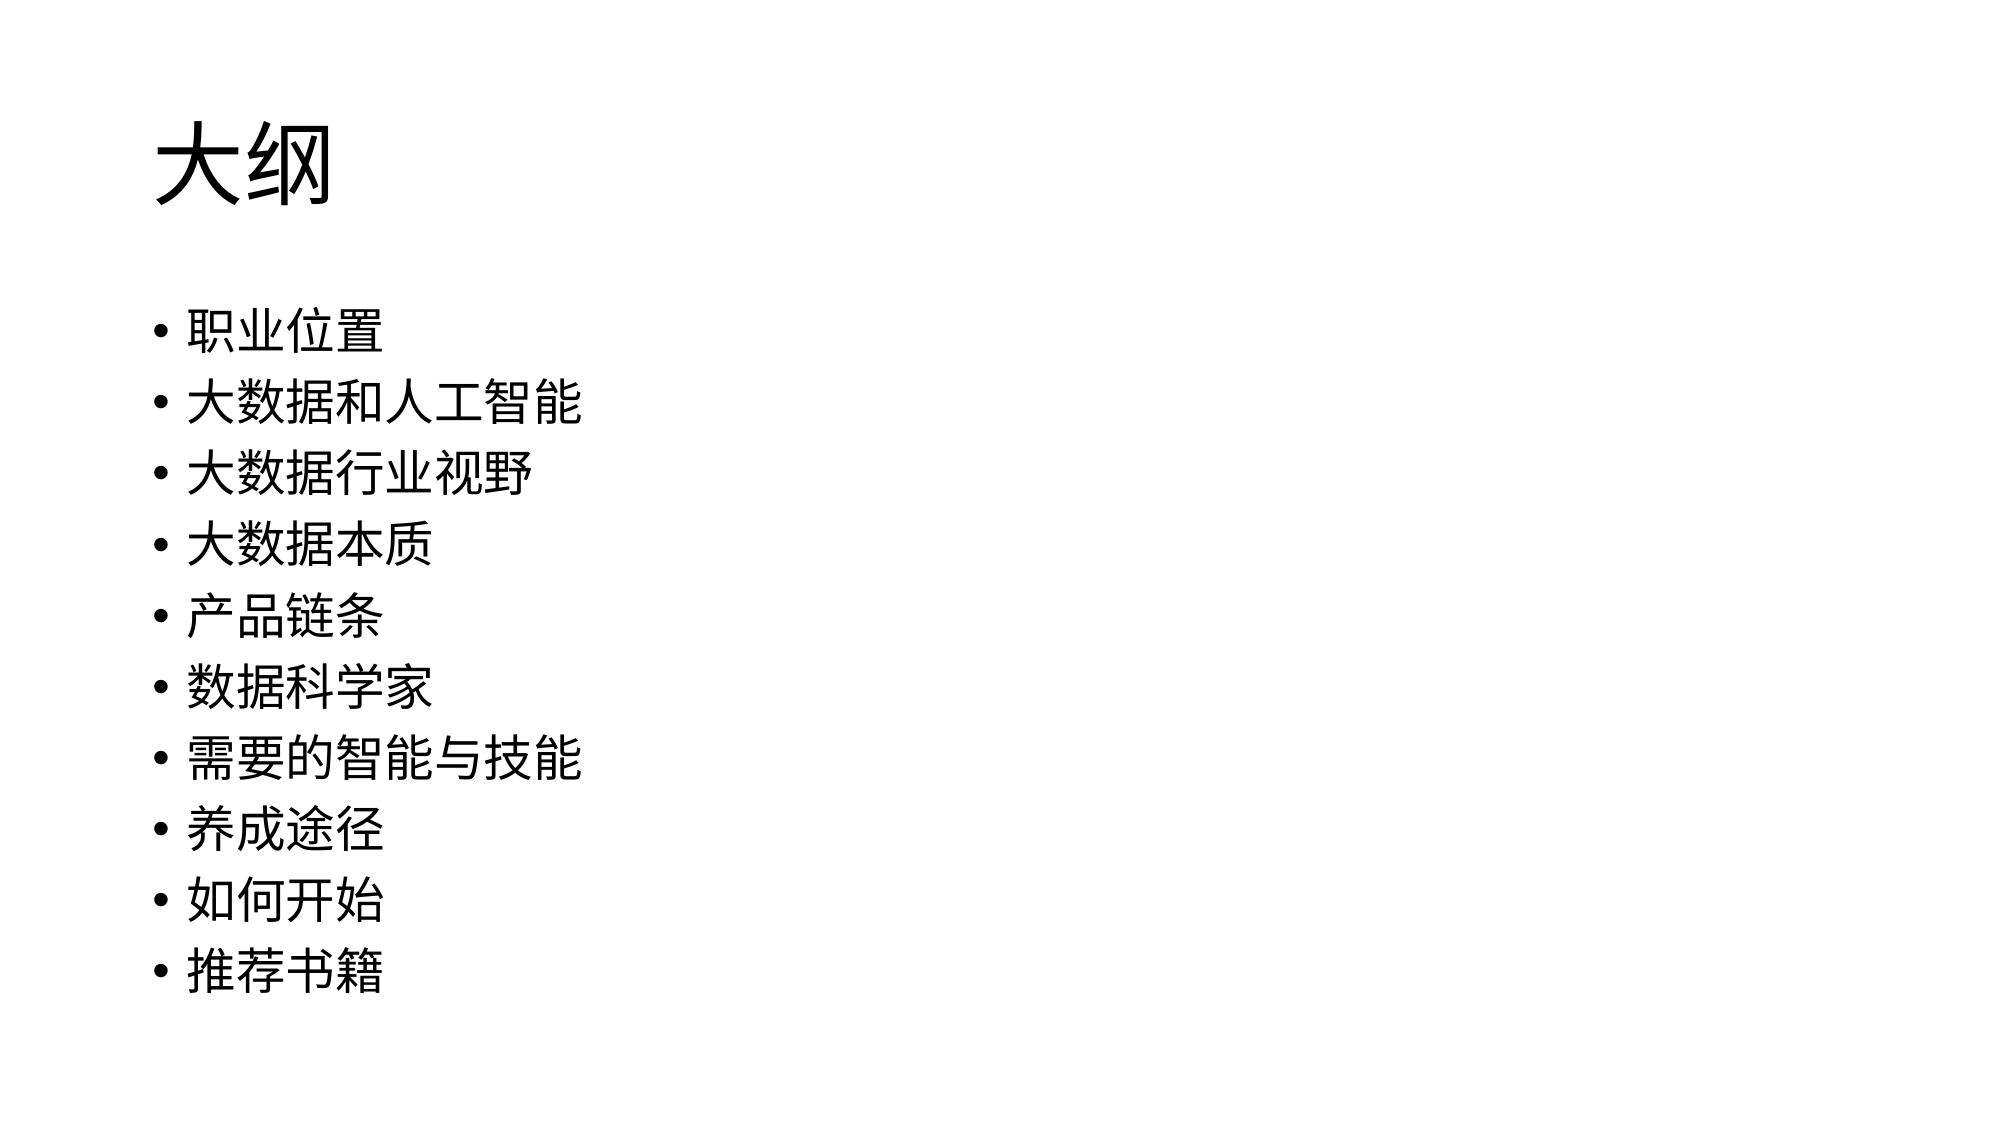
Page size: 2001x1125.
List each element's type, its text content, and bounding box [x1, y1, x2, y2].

list 职业位置 大数据和人工智能 大数据行业视野 大数据本质 产品链条 数据科学家 需要的智能与技能 养成途径 如何开始 推荐书籍 [137, 299, 1863, 1014]
title 大纲 [137, 59, 1863, 278]
